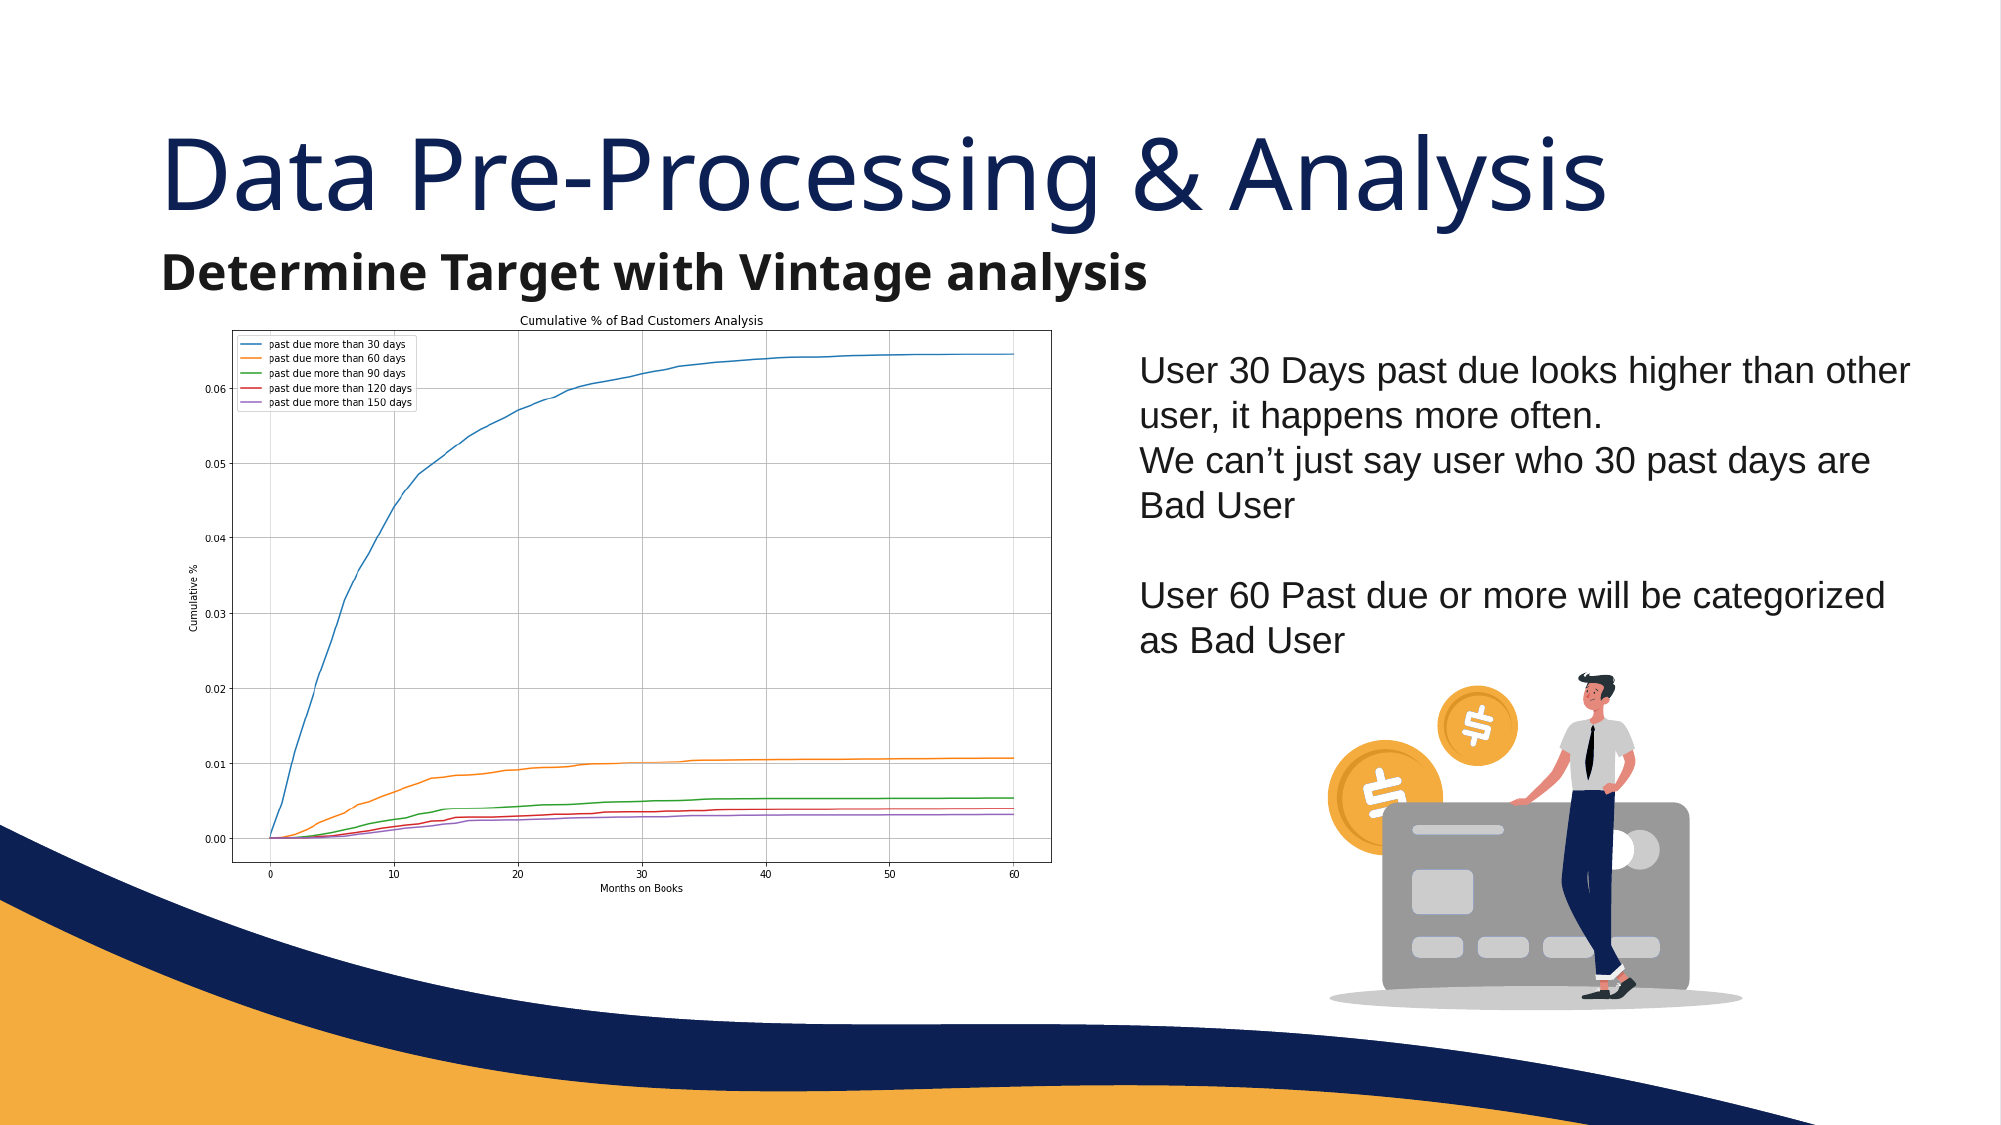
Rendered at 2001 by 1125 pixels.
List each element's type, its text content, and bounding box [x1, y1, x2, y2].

text_box Data Pre-Processing & Analysis [144, 107, 1900, 234]
text_box Determine Target with Vintage analysis [146, 233, 1164, 308]
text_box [1321, 672, 1743, 1011]
picture [182, 308, 1057, 899]
text_box User 30 Days past due looks higher than other user, it happens more often. We can’t just say user who 30 past days are Bad User User 60 Past due or more will be categorized as Bad User [1124, 339, 1941, 669]
